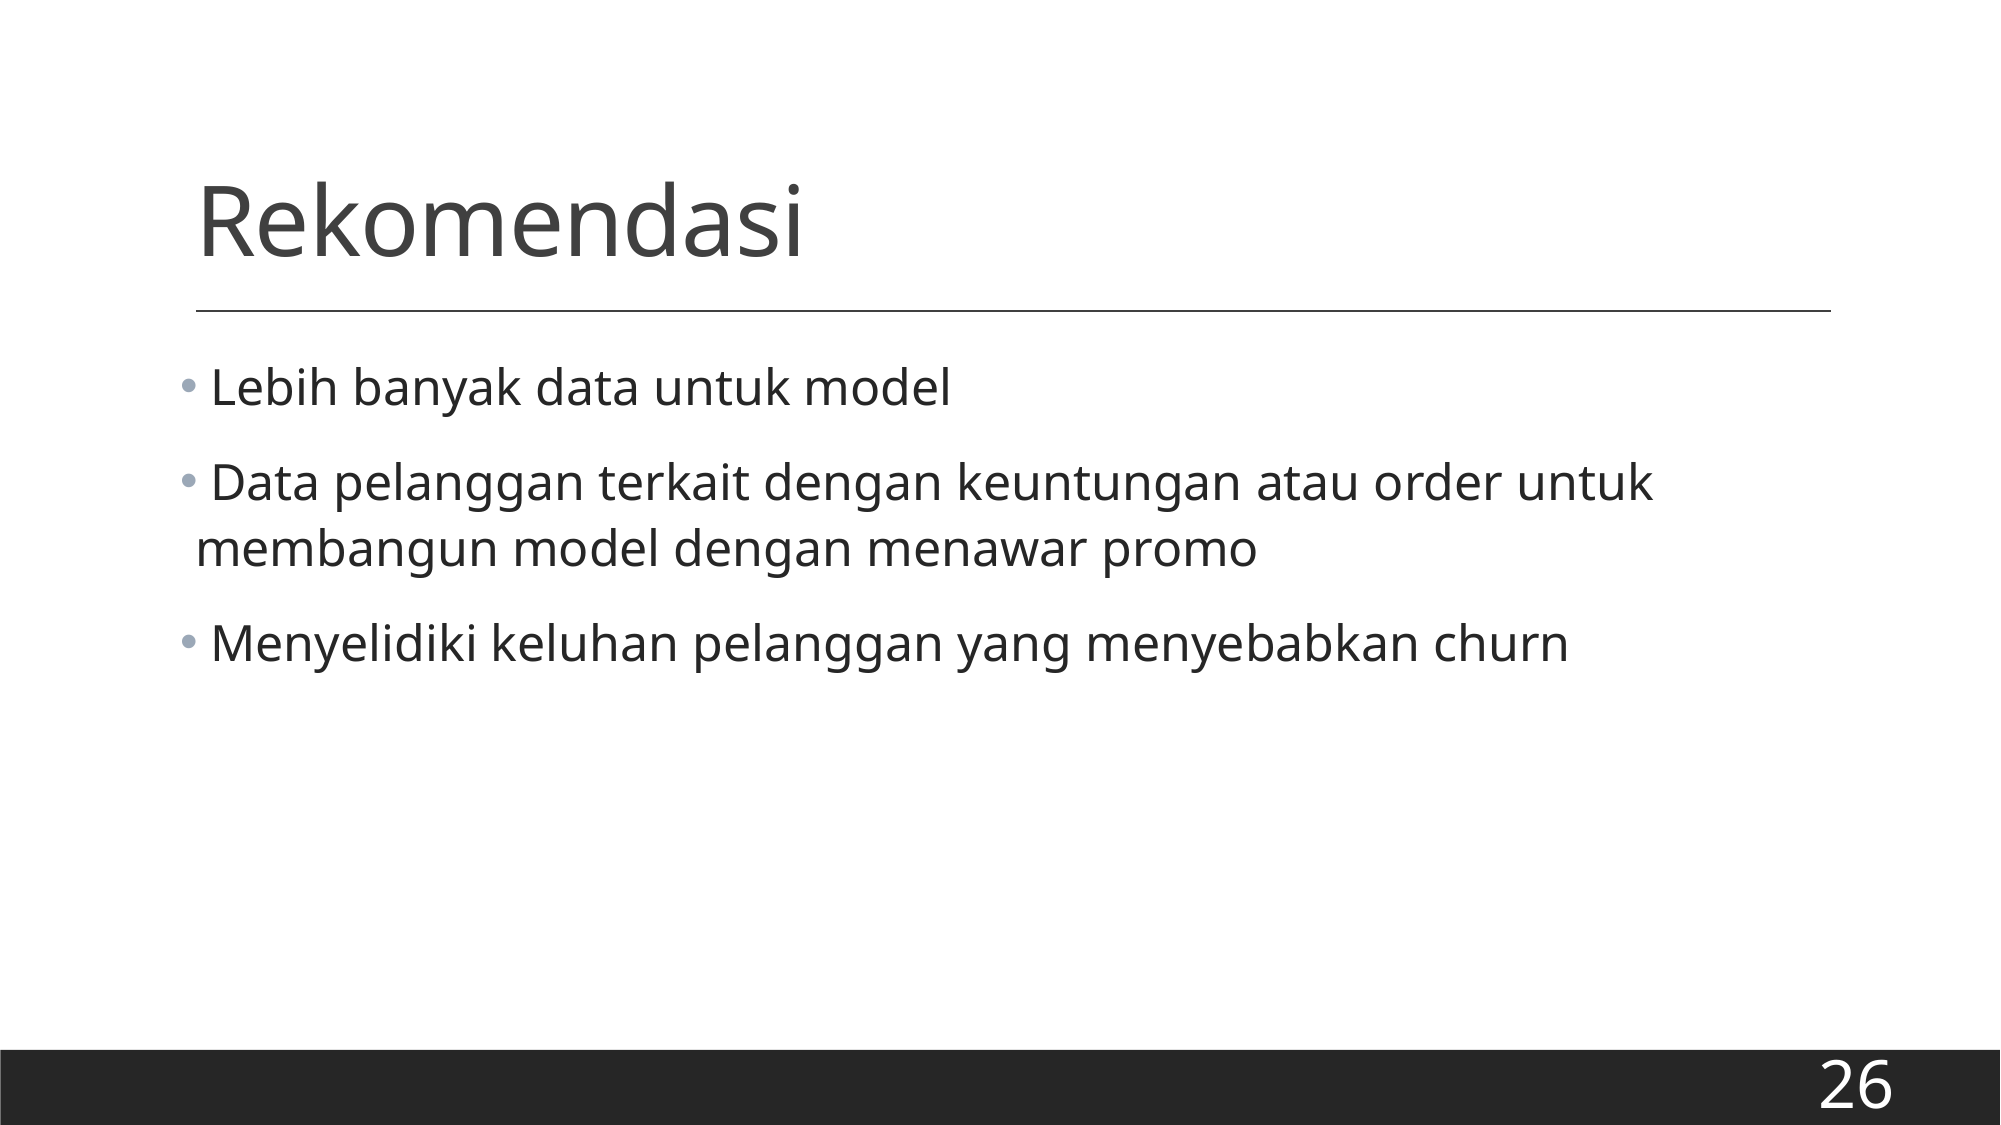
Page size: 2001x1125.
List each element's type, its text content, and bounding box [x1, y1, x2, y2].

title Rekomendasi [180, 47, 1830, 285]
slide_number 26 [1803, 1057, 1932, 1118]
list Lebih banyak data untuk model Data pelanggan terkait dengan keuntungan atau order untuk membangun model dengan menawar promo Menyelidiki keluhan pelanggan yang menyebabkan churn [180, 341, 1753, 959]
